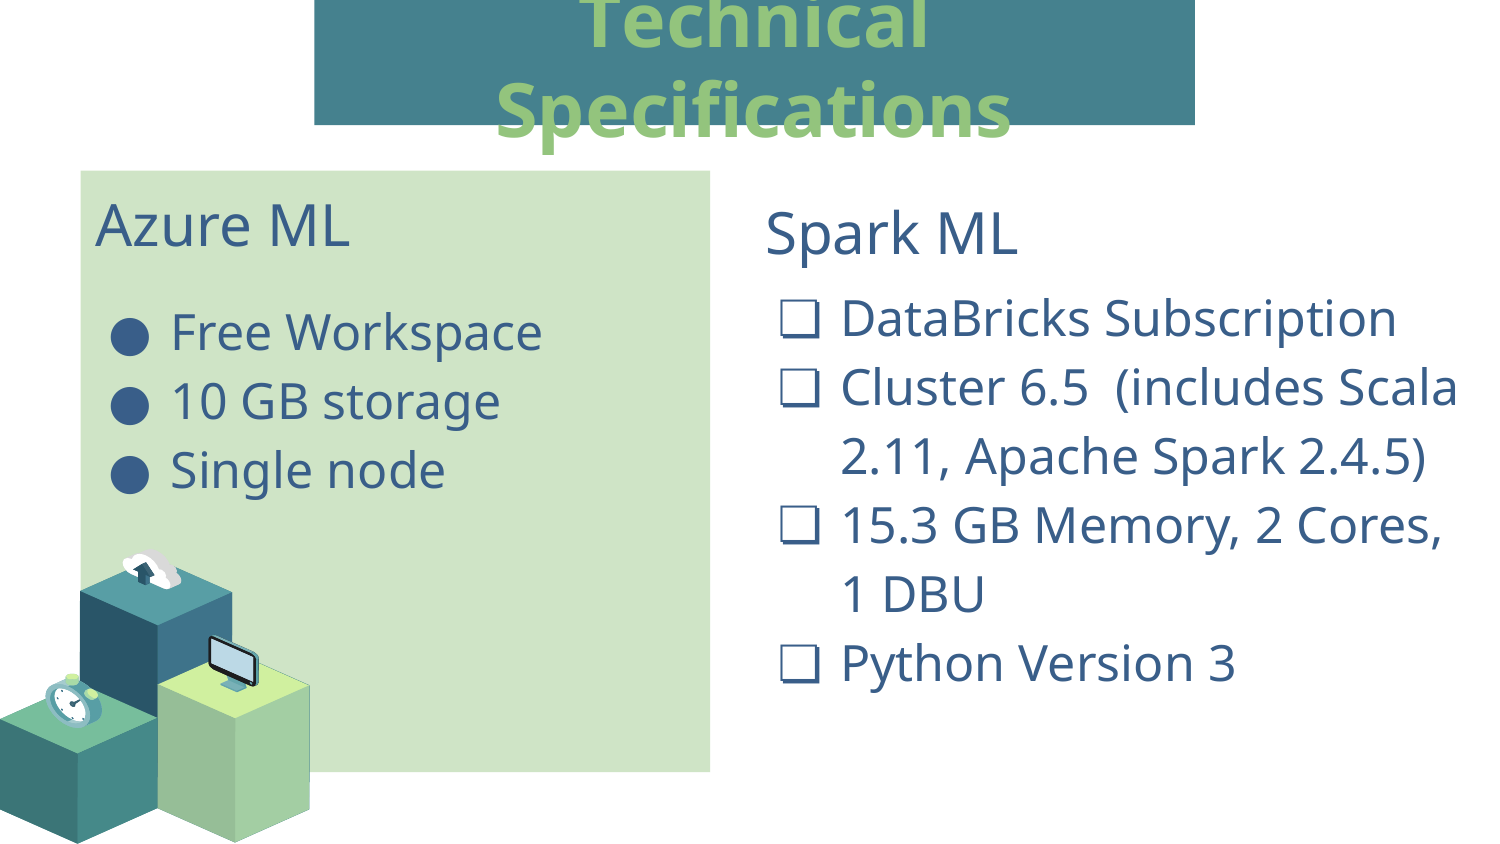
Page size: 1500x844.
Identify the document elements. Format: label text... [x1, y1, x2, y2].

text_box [0, 549, 310, 844]
text_box Spark ML DataBricks Subscription Cluster 6.5 (includes Scala 2.11, Apache Spark 2.4.5) 15.3 GB Memory, 2 Cores, 1 DBU Python Version 3 [749, 170, 1500, 844]
title Technical Specifications [314, 0, 1195, 126]
list Azure ML Free Workspace 10 GB storage Single node [80, 170, 711, 773]
